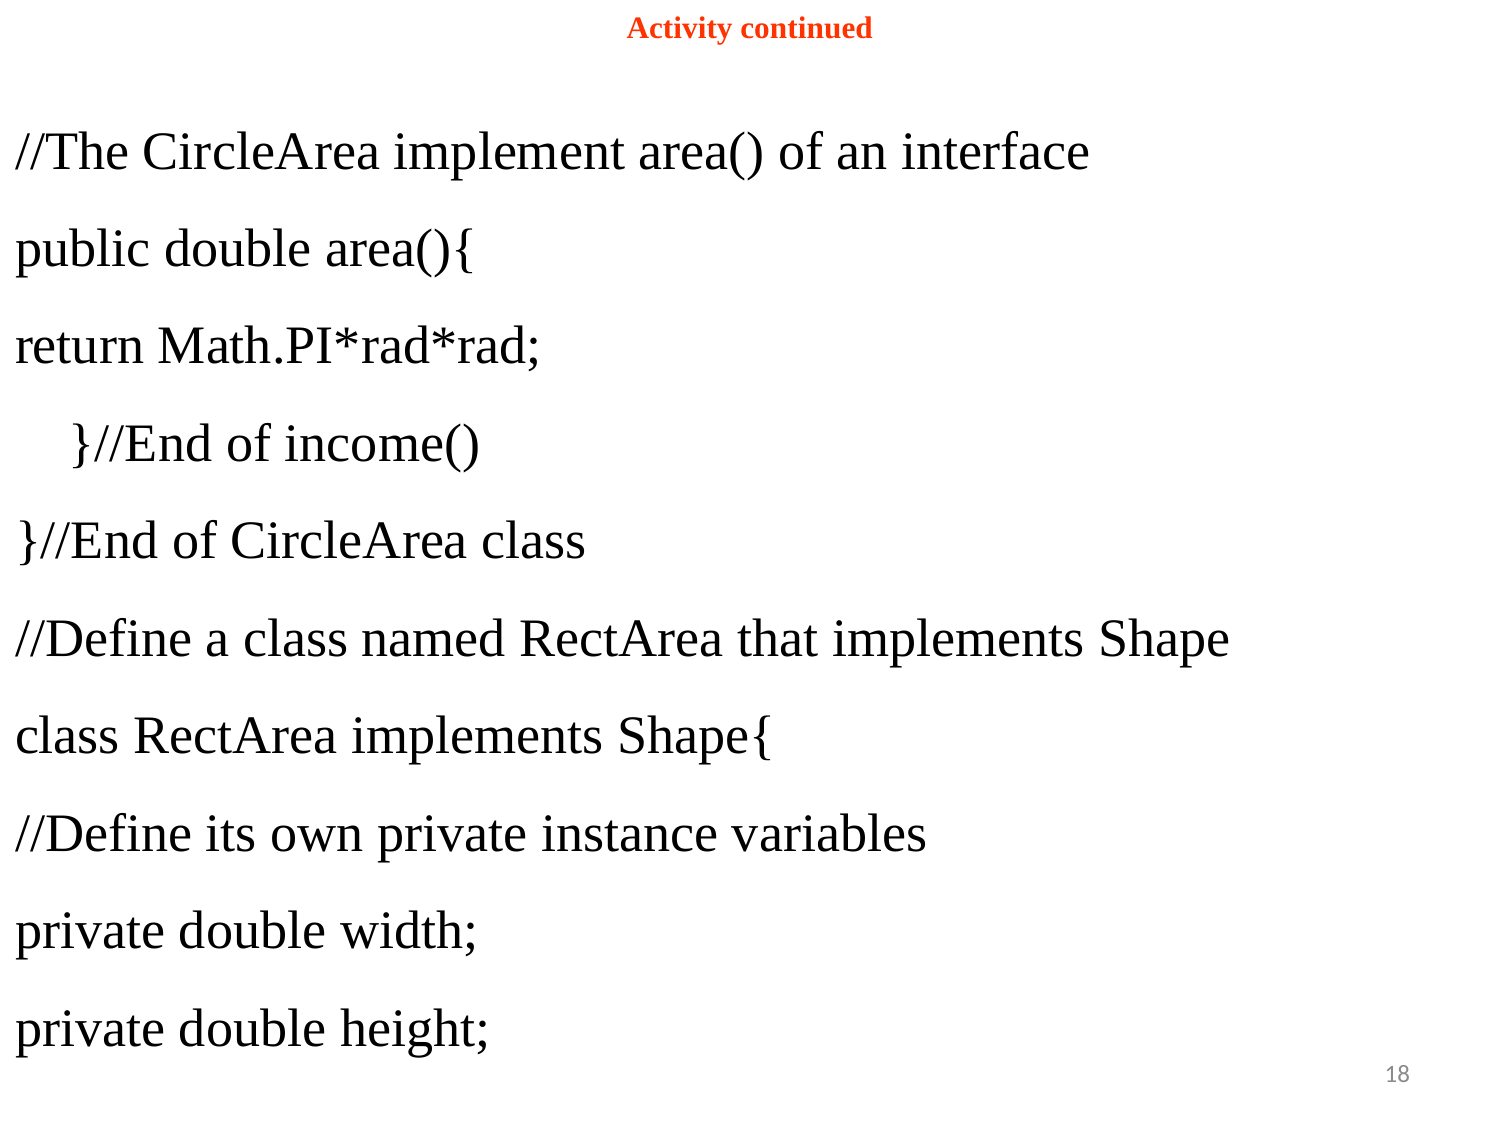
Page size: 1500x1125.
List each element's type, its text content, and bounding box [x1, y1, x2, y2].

list //The CircleArea implement area() of an interface public double area(){ return Math.PI*rad*rad; }//End of income() }//End of CircleArea class //Define a class named RectArea that implements Shape class RectArea implements Shape{ //Define its own private instance variables private double width; private double height; [0, 75, 1500, 1125]
slide_number 18 [1074, 1042, 1425, 1103]
title Activity continued [75, 0, 1425, 53]
